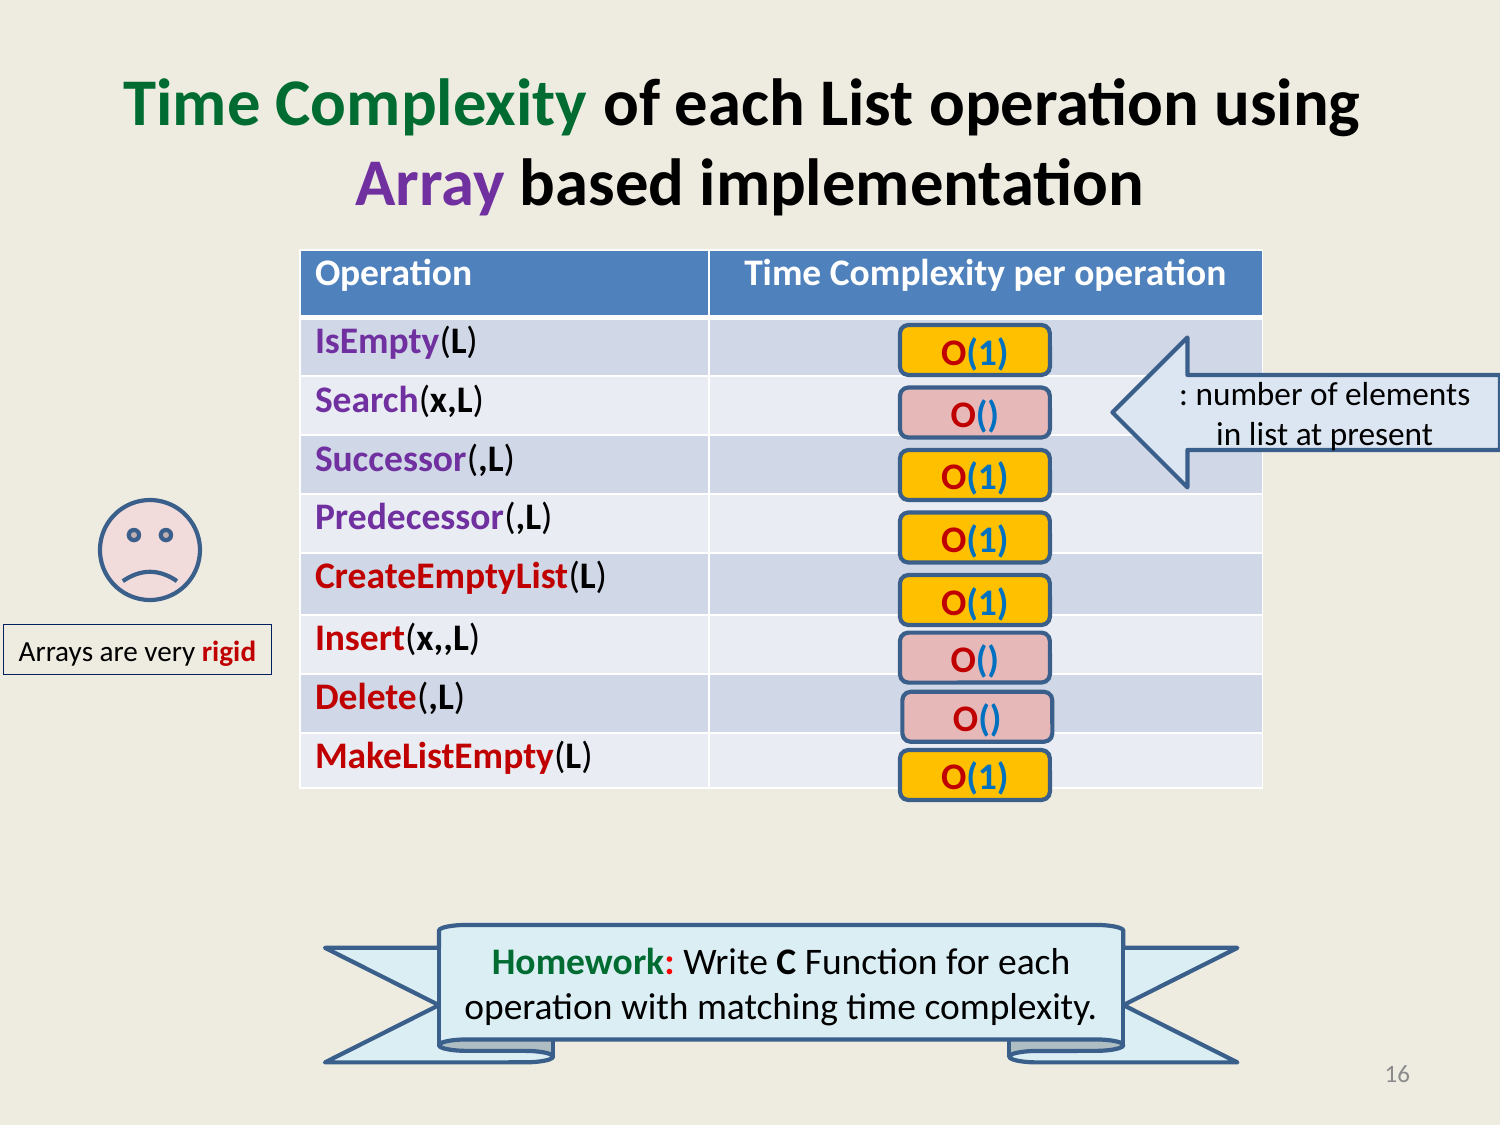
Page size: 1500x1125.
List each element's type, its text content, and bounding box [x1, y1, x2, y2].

text_box O(1) [897, 447, 1053, 503]
text_box O(1) [897, 510, 1053, 565]
text_box O(1) [897, 322, 1053, 378]
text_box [2, 499, 273, 676]
text_box O(1) [897, 572, 1053, 628]
text_box Homework: Write C Function for each operation with matching time complexity. [322, 922, 1240, 1065]
title Time Complexity of each List operation using Array based implementation [75, 45, 1425, 233]
slide_number 16 [1074, 1042, 1425, 1103]
text_box O(1) [897, 747, 1053, 803]
